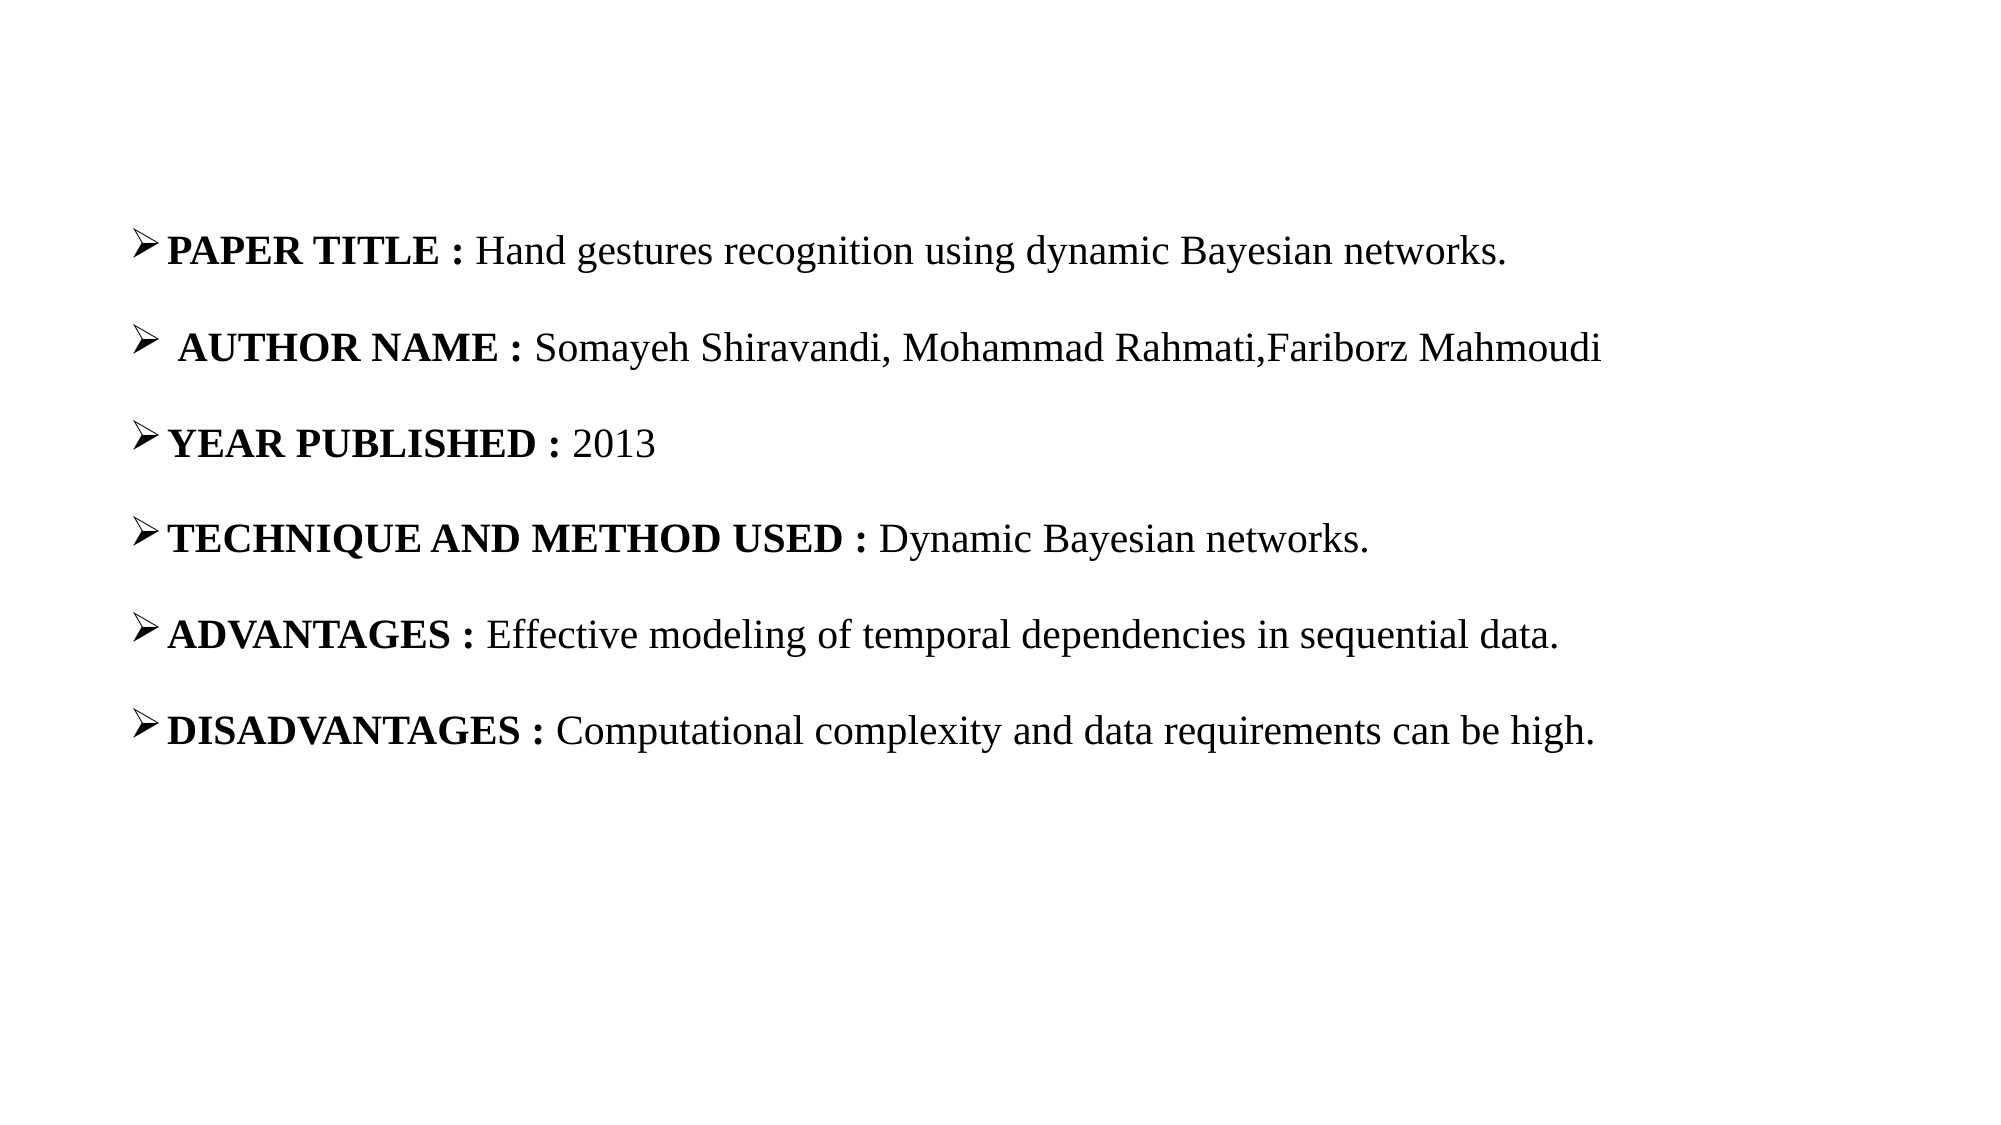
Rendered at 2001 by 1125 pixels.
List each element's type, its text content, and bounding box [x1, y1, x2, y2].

list PAPER TITLE : Hand gestures recognition using dynamic Bayesian networks. AUTHOR NAME : Somayeh Shiravandi, Mohammad Rahmati,Fariborz Mahmoudi YEAR PUBLISHED : 2013 TECHNIQUE AND METHOD USED : Dynamic Bayesian networks. ADVANTAGES : Effective modeling of temporal dependencies in sequential data. DISADVANTAGES : Computational complexity and data requirements can be high. [114, 190, 1840, 905]
